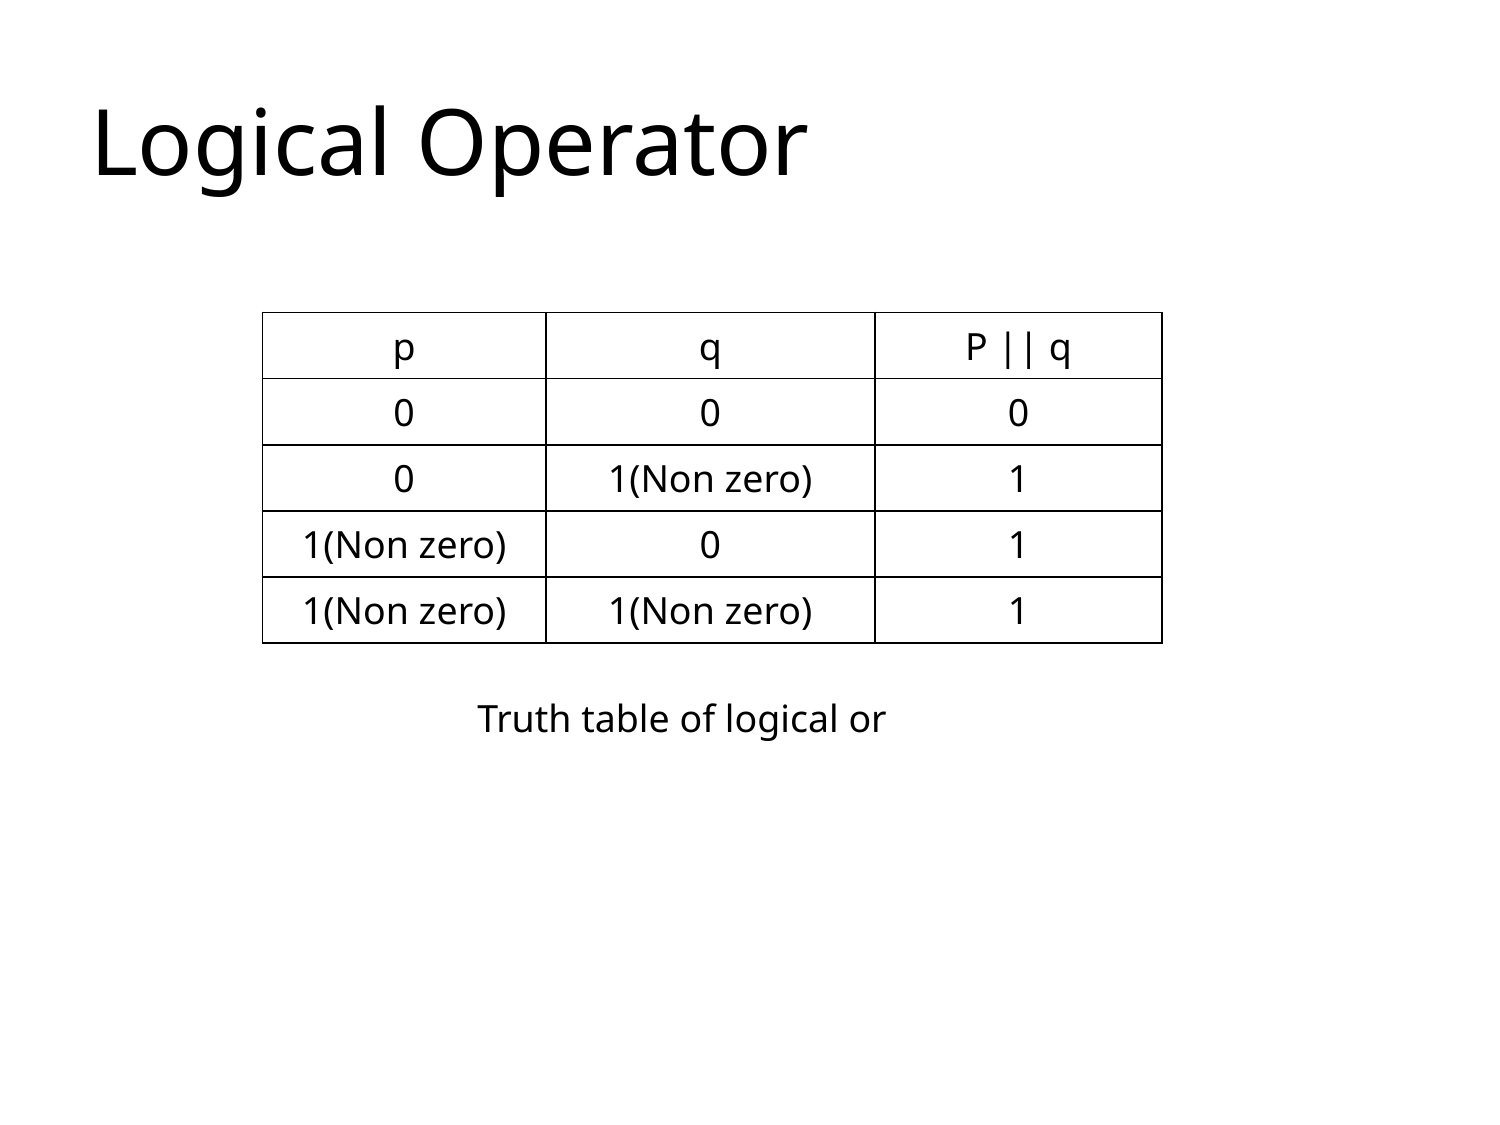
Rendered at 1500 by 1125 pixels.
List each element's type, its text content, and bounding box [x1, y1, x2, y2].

table_cell 0 [547, 379, 874, 444]
table_cell 0 [263, 446, 545, 510]
table_cell 1(Non zero) [263, 512, 545, 576]
table_cell 1 [876, 512, 1161, 576]
table_cell 1(Non zero) [547, 446, 874, 510]
table_cell 1(Non zero) [263, 578, 545, 642]
table_cell 1 [876, 578, 1161, 642]
table_header q [547, 313, 874, 378]
table_cell 0 [876, 379, 1161, 444]
table_cell 1(Non zero) [547, 578, 874, 642]
table_cell 1 [876, 446, 1161, 510]
table_header p [263, 313, 545, 378]
table_cell 0 [263, 379, 545, 444]
title Logical Operator [75, 45, 1425, 233]
table_header P || q [876, 313, 1161, 378]
table_cell 0 [547, 512, 874, 576]
text_box Truth table of logical or [462, 687, 988, 748]
